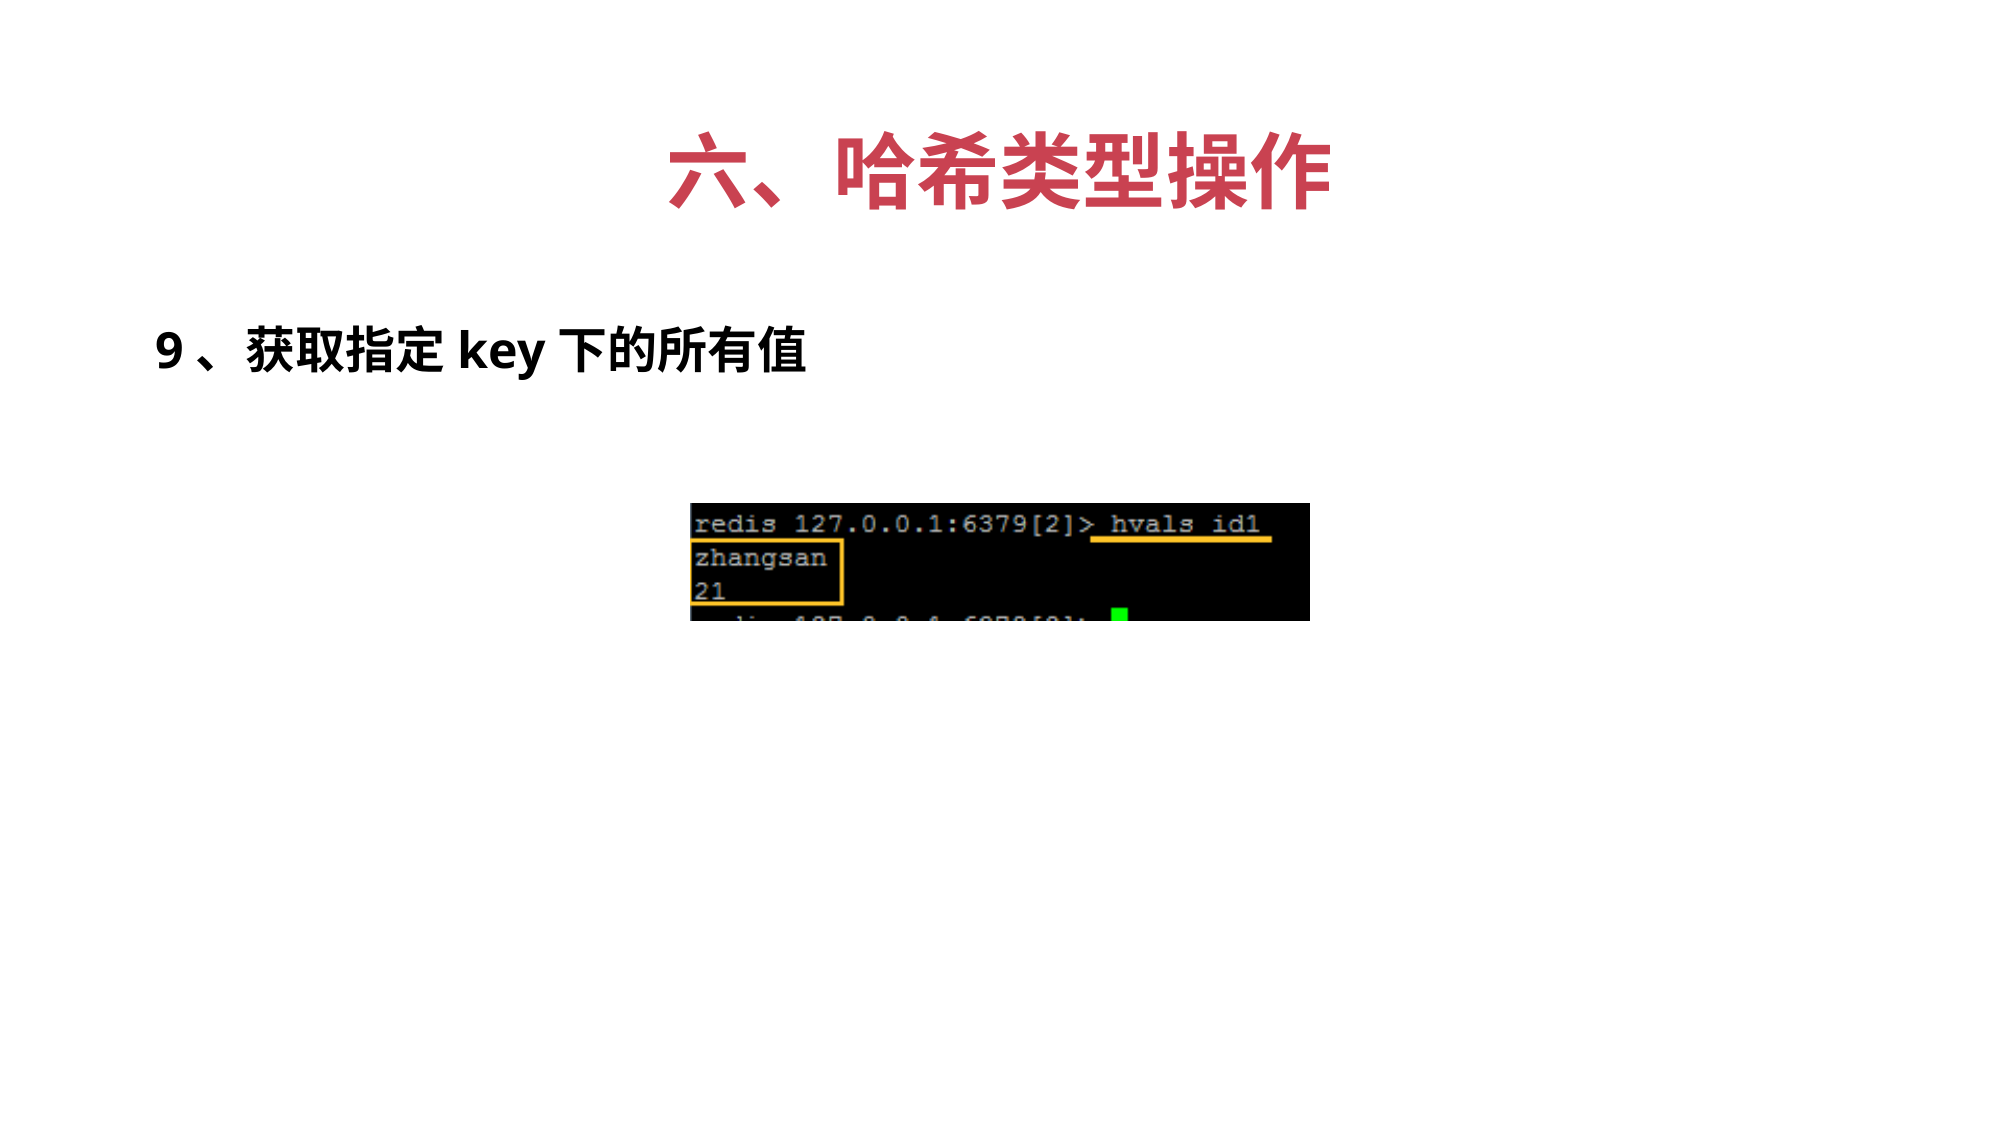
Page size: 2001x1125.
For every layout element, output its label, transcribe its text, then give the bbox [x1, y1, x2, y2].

text_box 六、哈希类型操作 [646, 108, 1354, 229]
text_box 9、获取指定key下的所有值 [140, 280, 1669, 386]
picture [690, 503, 1310, 621]
